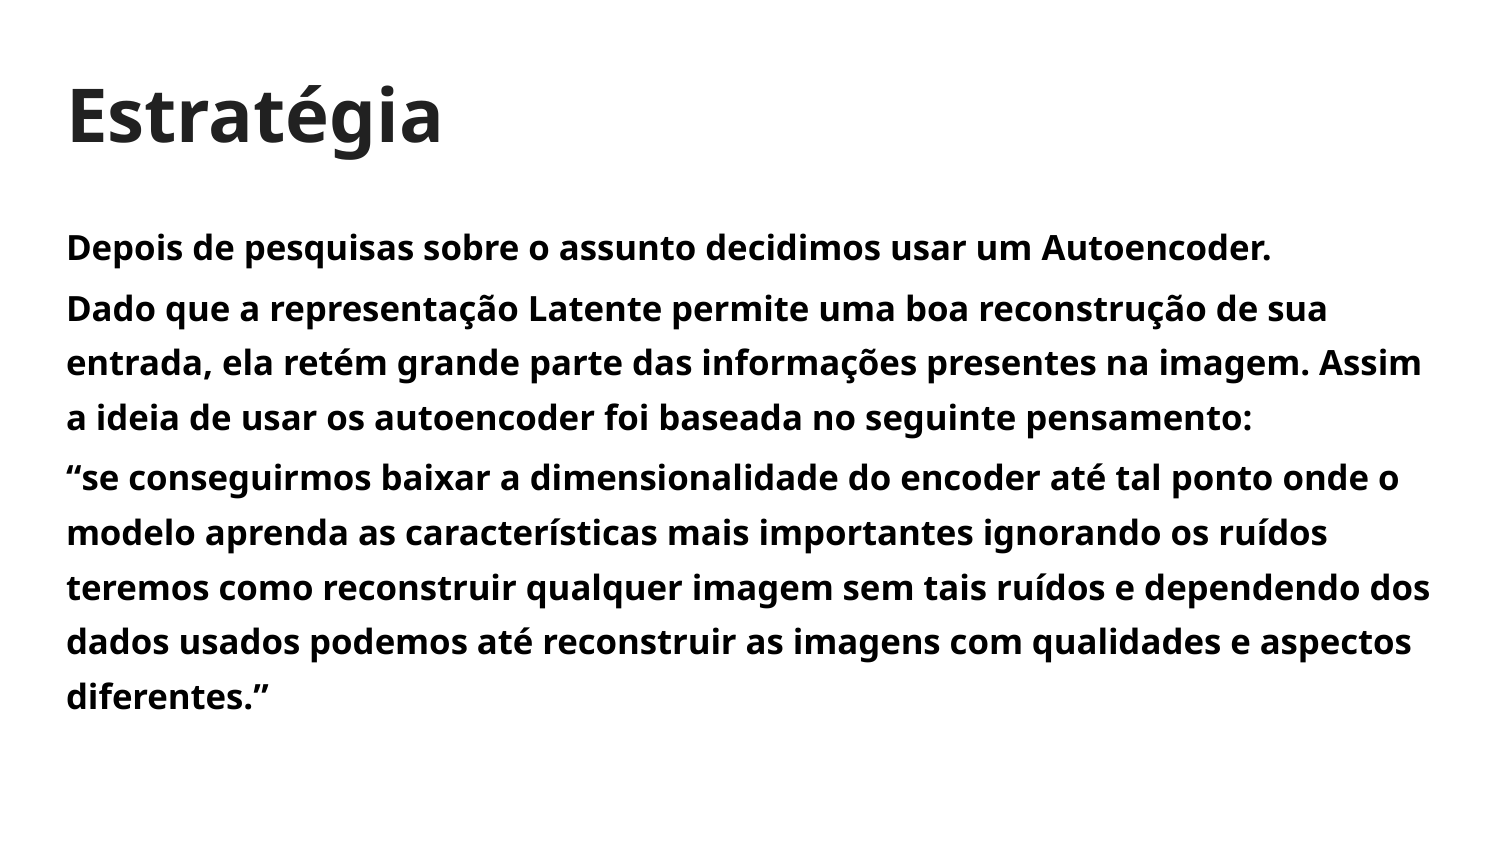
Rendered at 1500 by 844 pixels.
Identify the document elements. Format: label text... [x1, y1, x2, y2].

list Depois de pesquisas sobre o assunto decidimos usar um Autoencoder. Dado que a representação Latente permite uma boa reconstrução de sua entrada, ela retém grande parte das informações presentes na imagem. Assim a ideia de usar os autoencoder foi baseada no seguinte pensamento: “se conseguirmos baixar a dimensionalidade do encoder até tal ponto onde o modelo aprenda as características mais importantes ignorando os ruídos teremos como reconstruir qualquer imagem sem tais ruídos e dependendo dos dados usados podemos até reconstruir as imagens com qualidades e aspectos diferentes.” [51, 201, 1449, 779]
title Estratégia [51, 48, 1449, 180]
